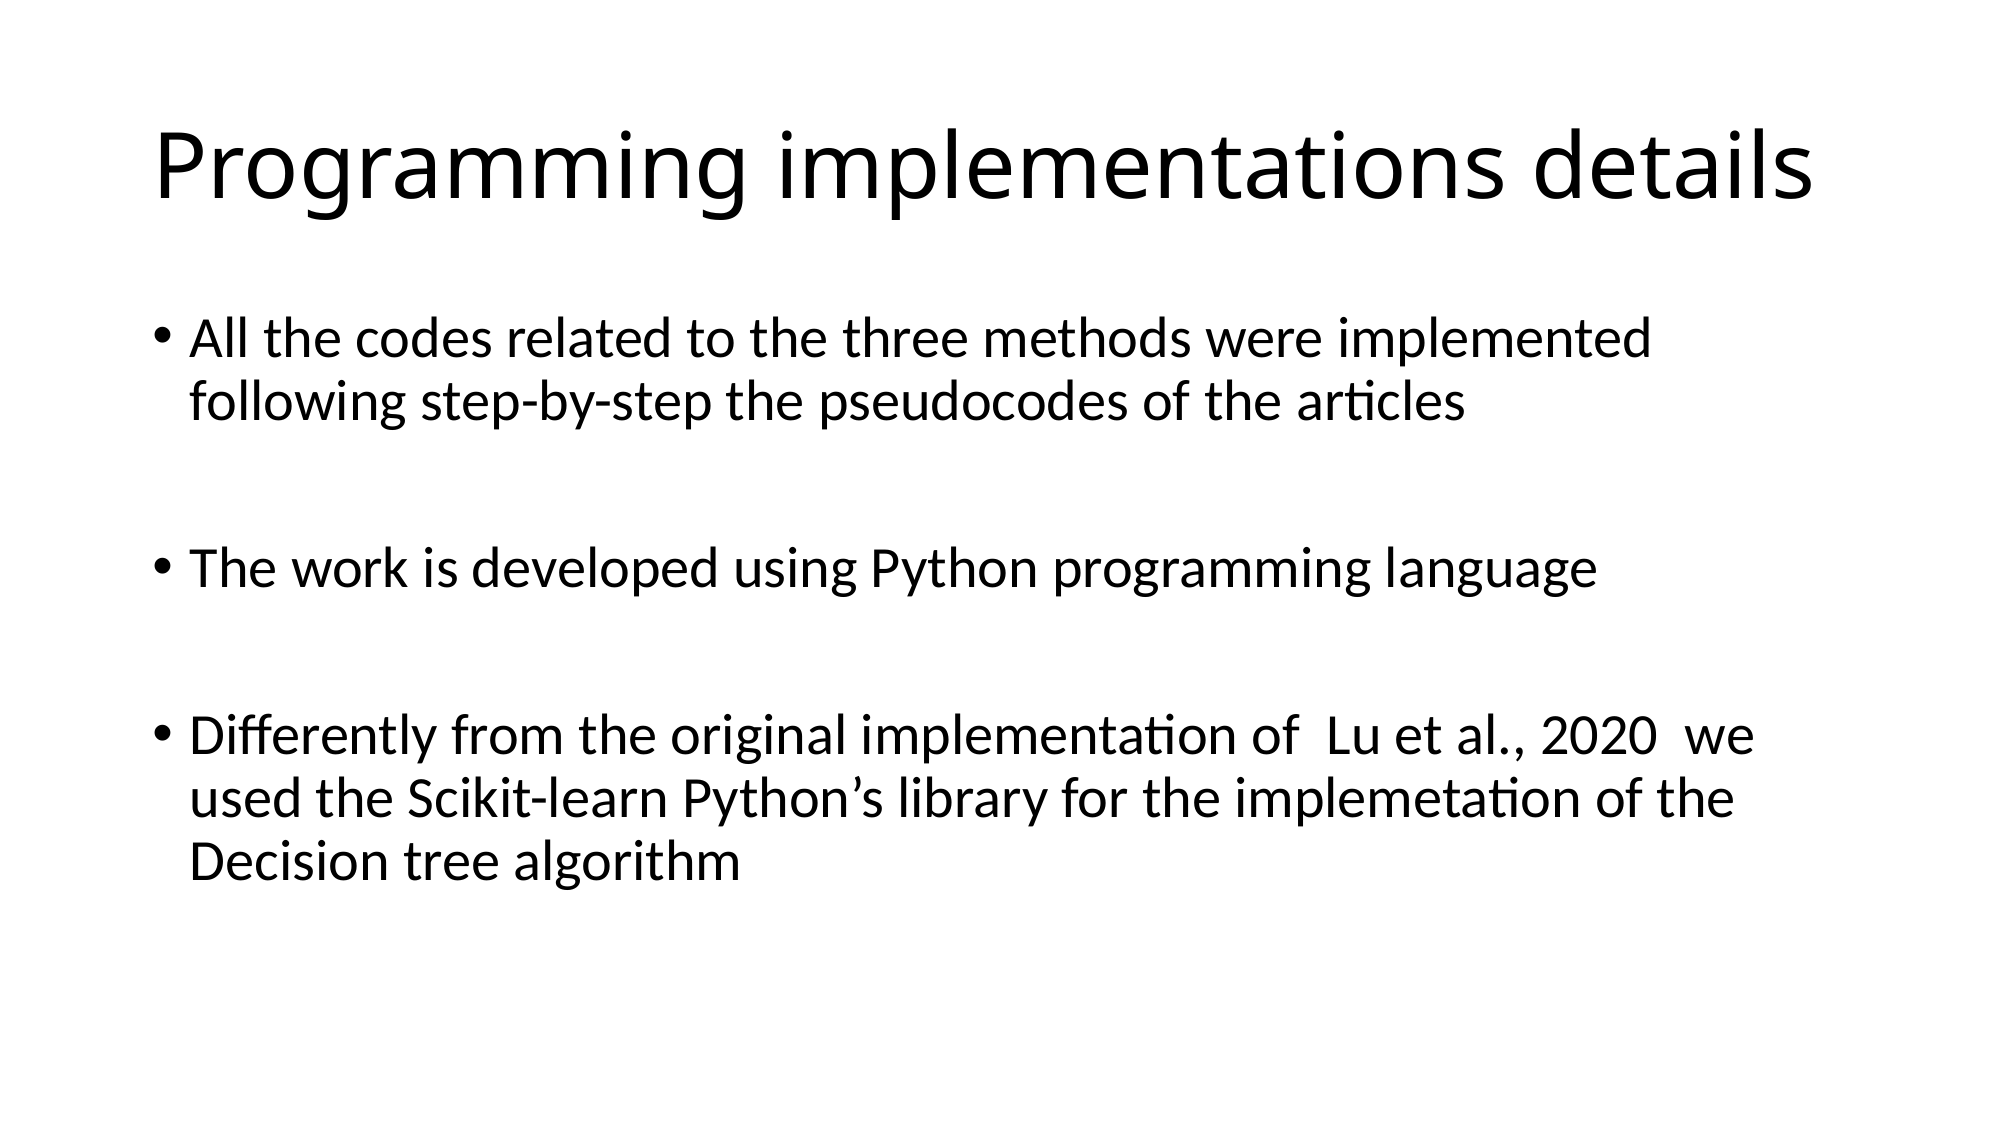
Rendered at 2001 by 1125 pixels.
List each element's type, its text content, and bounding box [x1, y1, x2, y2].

list All the codes related to the three methods were implemented following step-by-step the pseudocodes of the articles The work is developed using Python programming language Differently from the original implementation of Lu et al., 2020 we used the Scikit-learn Python’s library for the implemetation of the Decision tree algorithm [137, 299, 1863, 1014]
title Programming implementations details [137, 59, 1863, 278]
